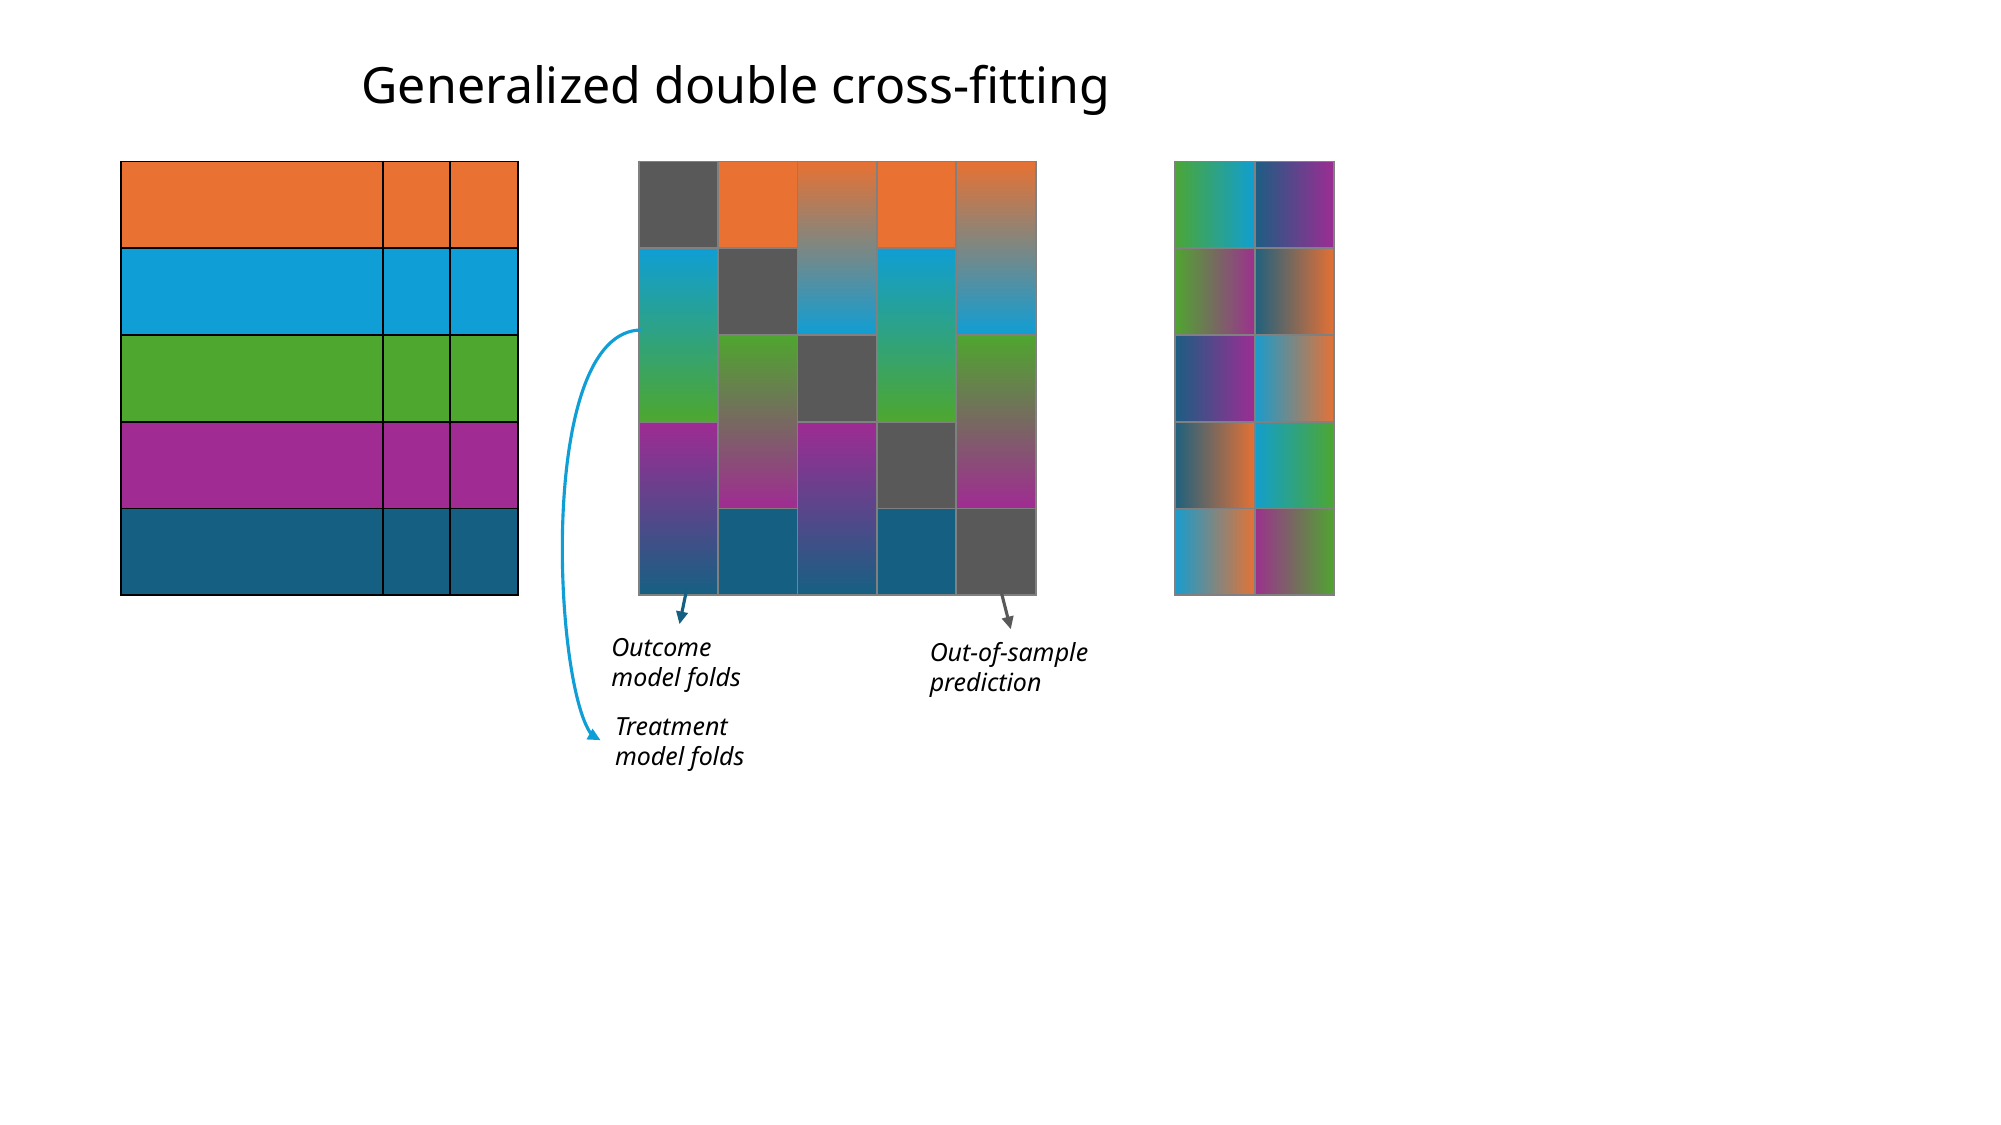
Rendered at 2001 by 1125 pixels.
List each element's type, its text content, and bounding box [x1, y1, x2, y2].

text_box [999, 586, 1012, 630]
text_box Out-of-sample prediction [915, 628, 1107, 704]
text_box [415, 514, 827, 557]
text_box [679, 586, 688, 625]
text_box Treatment model folds [600, 702, 767, 778]
text_box Outcome model folds [596, 623, 763, 699]
text_box Generalized double cross-fitting [120, 46, 1351, 121]
